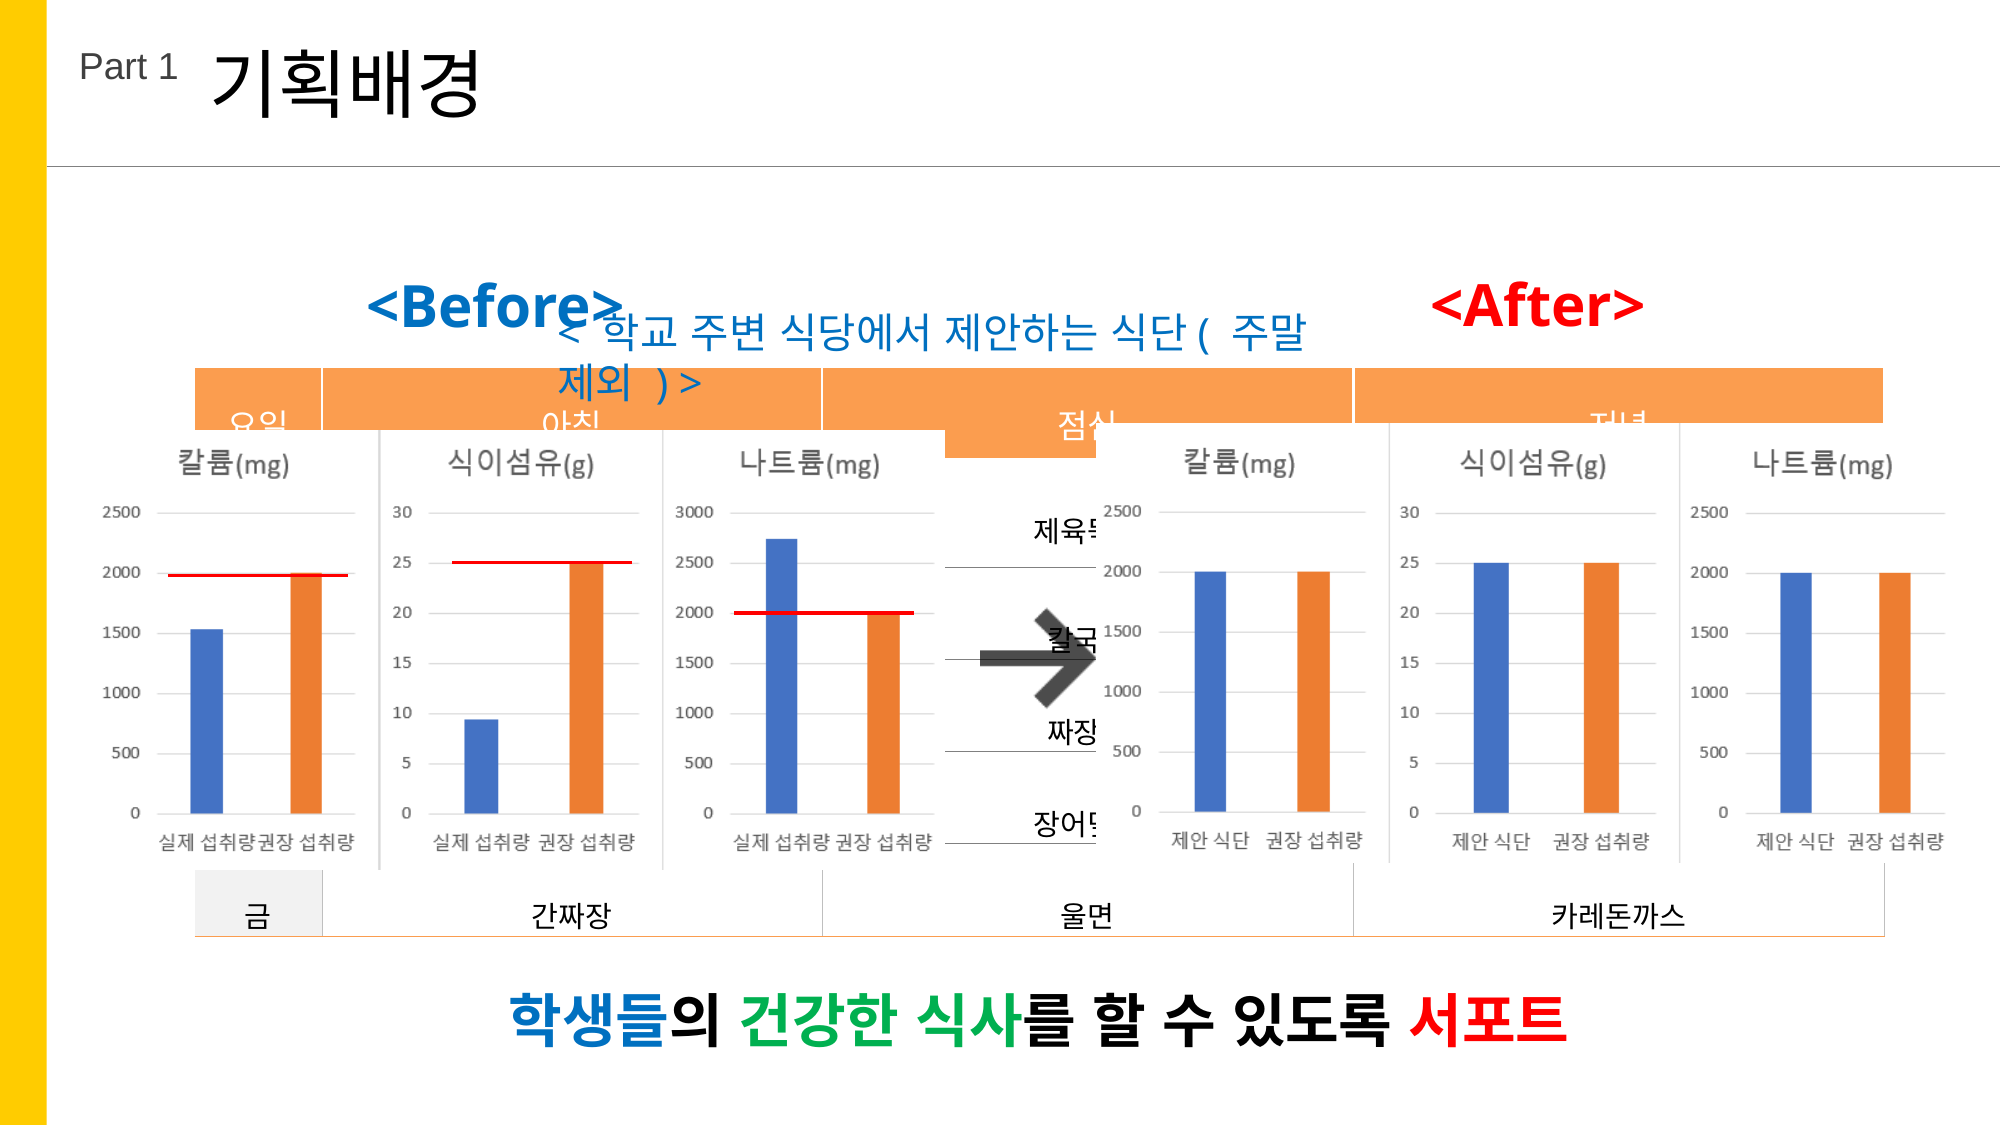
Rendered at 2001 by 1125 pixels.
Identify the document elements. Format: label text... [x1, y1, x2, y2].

table_cell 칼국수 [945, 568, 1096, 659]
text_box <After> [1415, 260, 1669, 346]
picture [980, 423, 1962, 864]
table_header 점심 [823, 415, 1352, 458]
table_cell 금 [195, 870, 322, 936]
text_box Part 1 [64, 34, 194, 95]
text_box 기획배경 [194, 30, 501, 136]
text_box [0, 0, 48, 1125]
table_cell 짜장면 [945, 660, 1096, 751]
table_header 저녁 [1355, 368, 1883, 423]
table_cell 장어덮밥 [945, 752, 1096, 843]
table_header 요일 [195, 368, 321, 430]
text_box <Before> [351, 261, 651, 347]
table_cell 제육뚝불 [945, 458, 1096, 567]
table_header 아침 [323, 368, 821, 430]
text_box 학생들의 건강한 식사를 할 수 있도록 서포트 [347, 976, 1731, 1062]
picture [98, 430, 945, 870]
table_cell 카레돈까스 [1354, 864, 1884, 936]
table_cell 간짜장 [323, 870, 822, 936]
text_box < 학교 주변 식당에서 제안하는 식단( 주말 제외 ) > [542, 299, 1407, 415]
table_cell 울면 [823, 844, 1353, 936]
